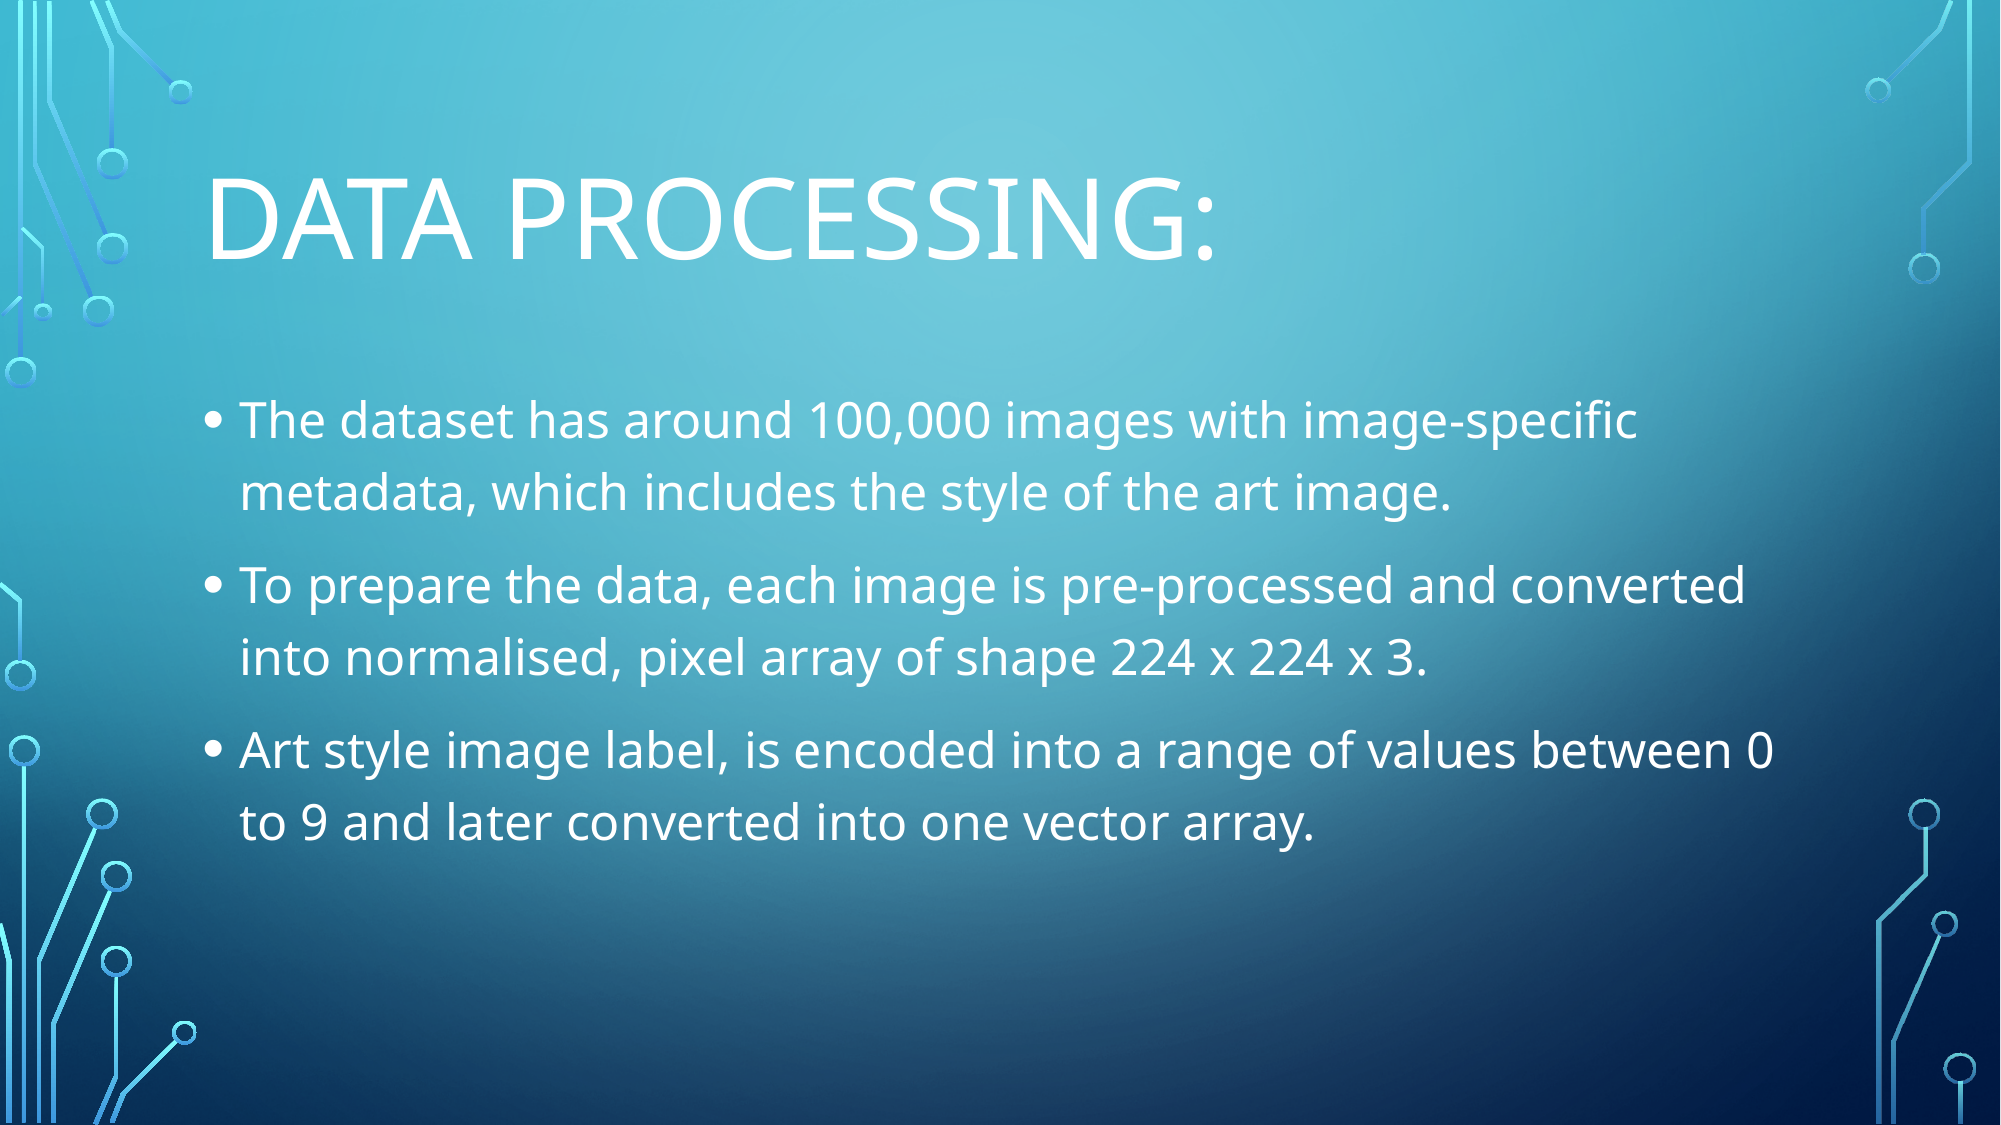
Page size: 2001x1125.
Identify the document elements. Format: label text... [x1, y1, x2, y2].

title Data processing: [187, 101, 1813, 344]
list The dataset has around 100,000 images with image-specific metadata, which includes the style of the art image. To prepare the data, each image is pre-processed and converted into normalised, pixel array of shape 224 x 224 x 3. Art style image label, is encoded into a range of values between 0 to 9 and later converted into one vector array. [187, 369, 1813, 950]
